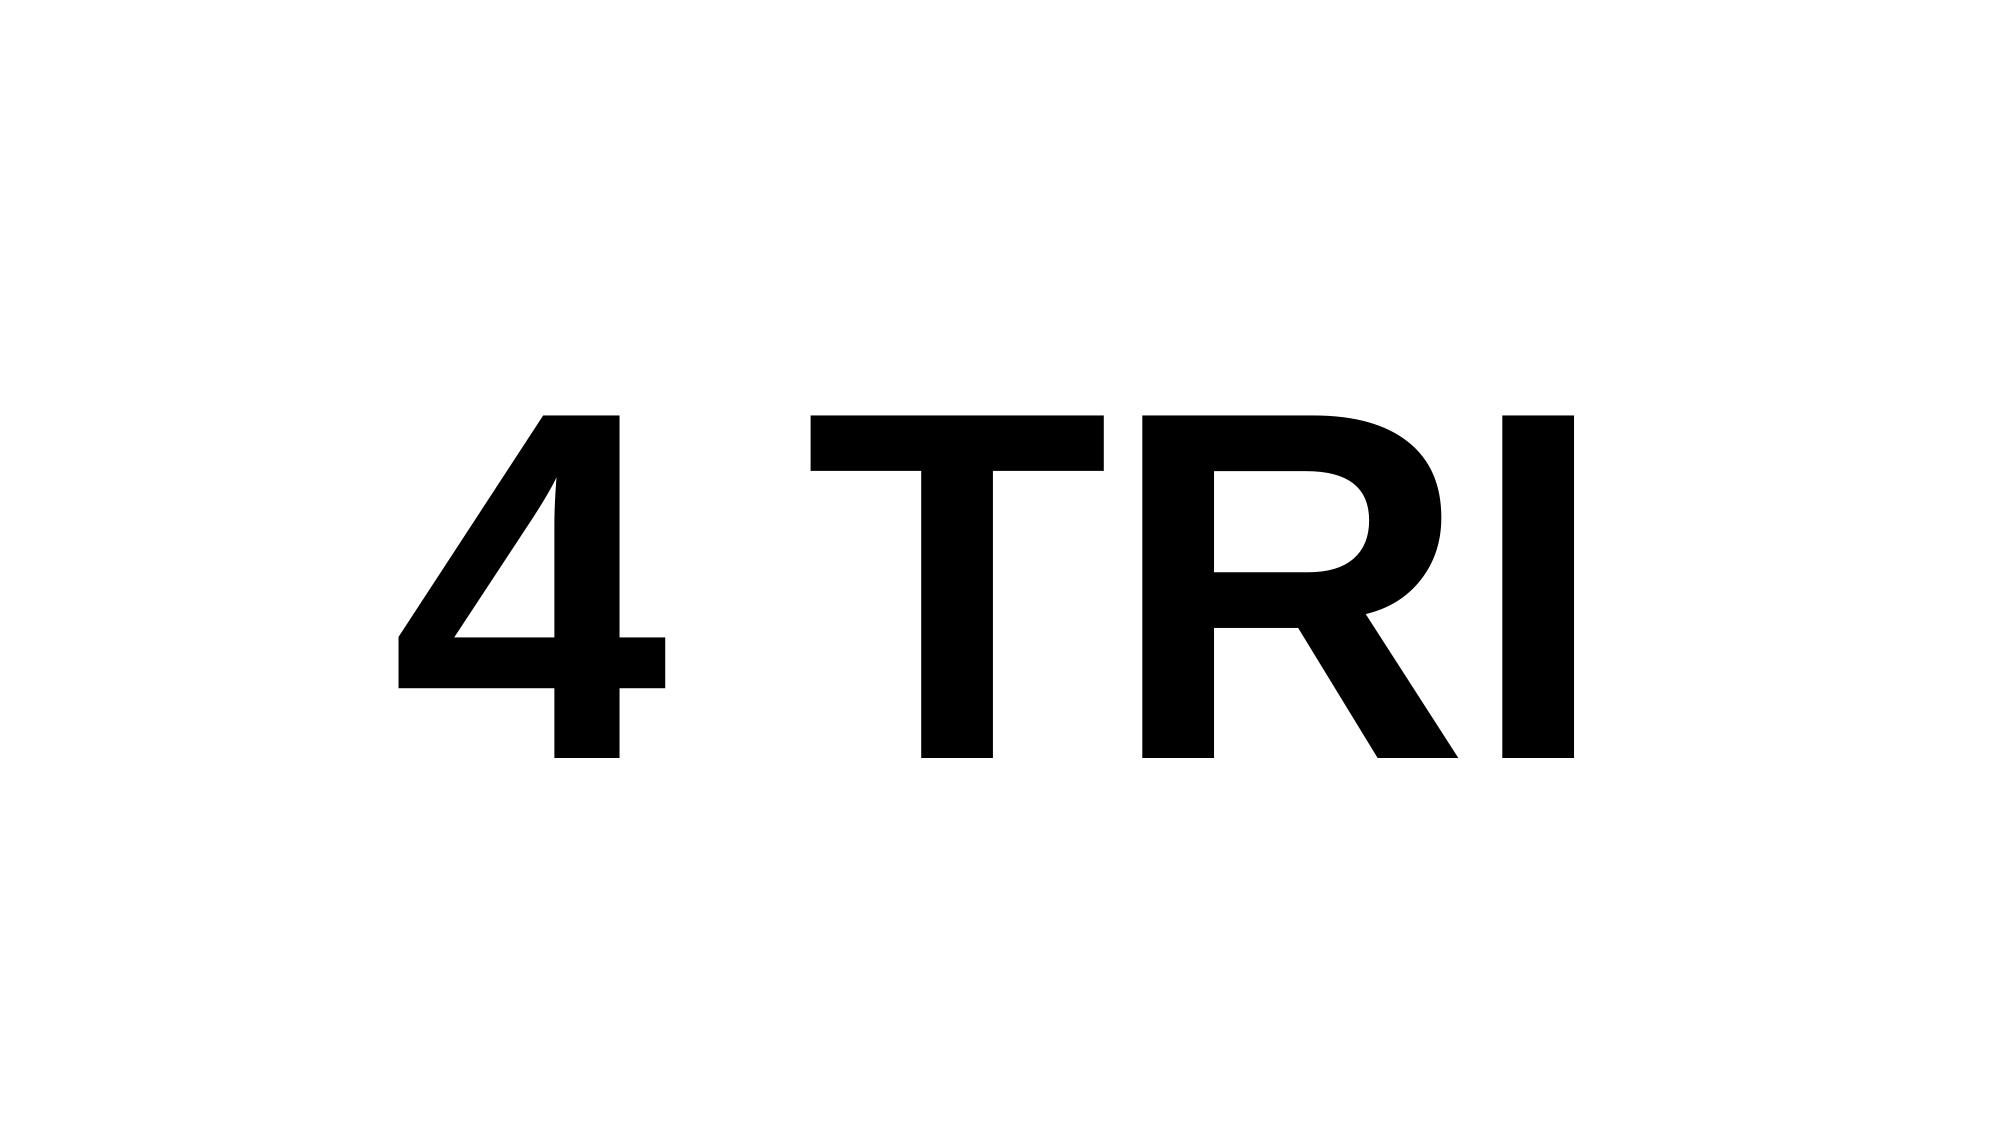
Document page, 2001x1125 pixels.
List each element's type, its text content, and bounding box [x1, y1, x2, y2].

text_box 4 TRI [376, 253, 1624, 866]
